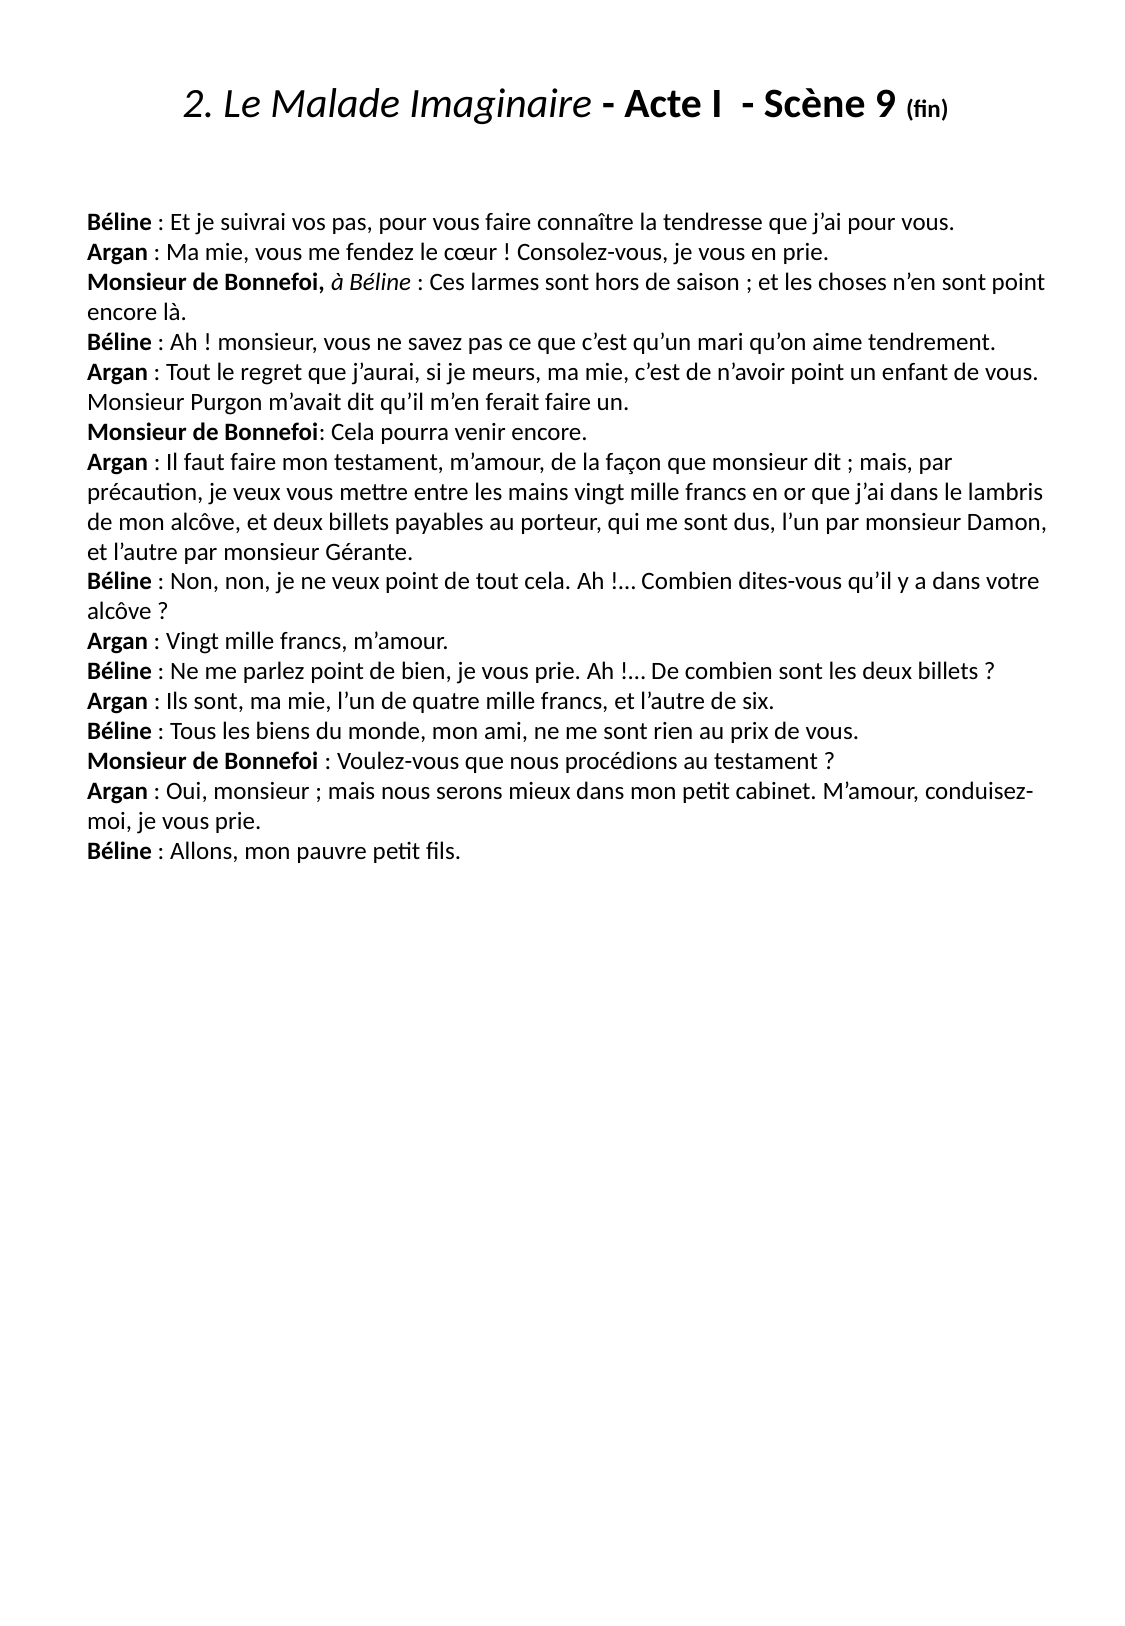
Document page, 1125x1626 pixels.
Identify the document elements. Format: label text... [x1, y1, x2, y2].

text_box Béline : Et je suivrai vos pas, pour vous faire connaître la tendresse que j’ai pour vous. Argan : Ma mie, vous me fendez le cœur ! Consolez-vous, je vous en prie. Monsieur de Bonnefoi, à Béline : Ces larmes sont hors de saison ; et les choses n’en sont point encore là. Béline : Ah ! monsieur, vous ne savez pas ce que c’est qu’un mari qu’on aime tendrement. Argan : Tout le regret que j’aurai, si je meurs, ma mie, c’est de n’avoir point un enfant de vous. Monsieur Purgon m’avait dit qu’il m’en ferait faire un. Monsieur de Bonnefoi: Cela pourra venir encore. Argan : Il faut faire mon testament, m’amour, de la façon que monsieur dit ; mais, par précaution, je veux vous mettre entre les mains vingt mille francs en or que j’ai dans le lambris de mon alcôve, et deux billets payables au porteur, qui me sont dus, l’un par monsieur Damon, et l’autre par monsieur Gérante. Béline : Non, non, je ne veux point de tout cela. Ah !… Combien dites-vous qu’il y a dans votre alcôve ? Argan : Vingt mille francs, m’amour. Béline : Ne me parlez point de bien, je vous prie. Ah !… De combien sont les deux billets ? Argan : Ils sont, ma mie, l’un de quatre mille francs, et l’autre de six. Béline : Tous les biens du monde, mon ami, ne me sont rien au prix de vous. Monsieur de Bonnefoi : Voulez-vous que nous procédions au testament ? Argan : Oui, monsieur ; mais nous serons mieux dans mon petit cabinet. M’amour, conduisez-moi, je vous prie. Béline : Allons, mon pauvre petit fils. [72, 198, 1065, 872]
text_box 2. Le Malade Imaginaire - Acte I - Scène 9 (fin) [42, 68, 1094, 140]
